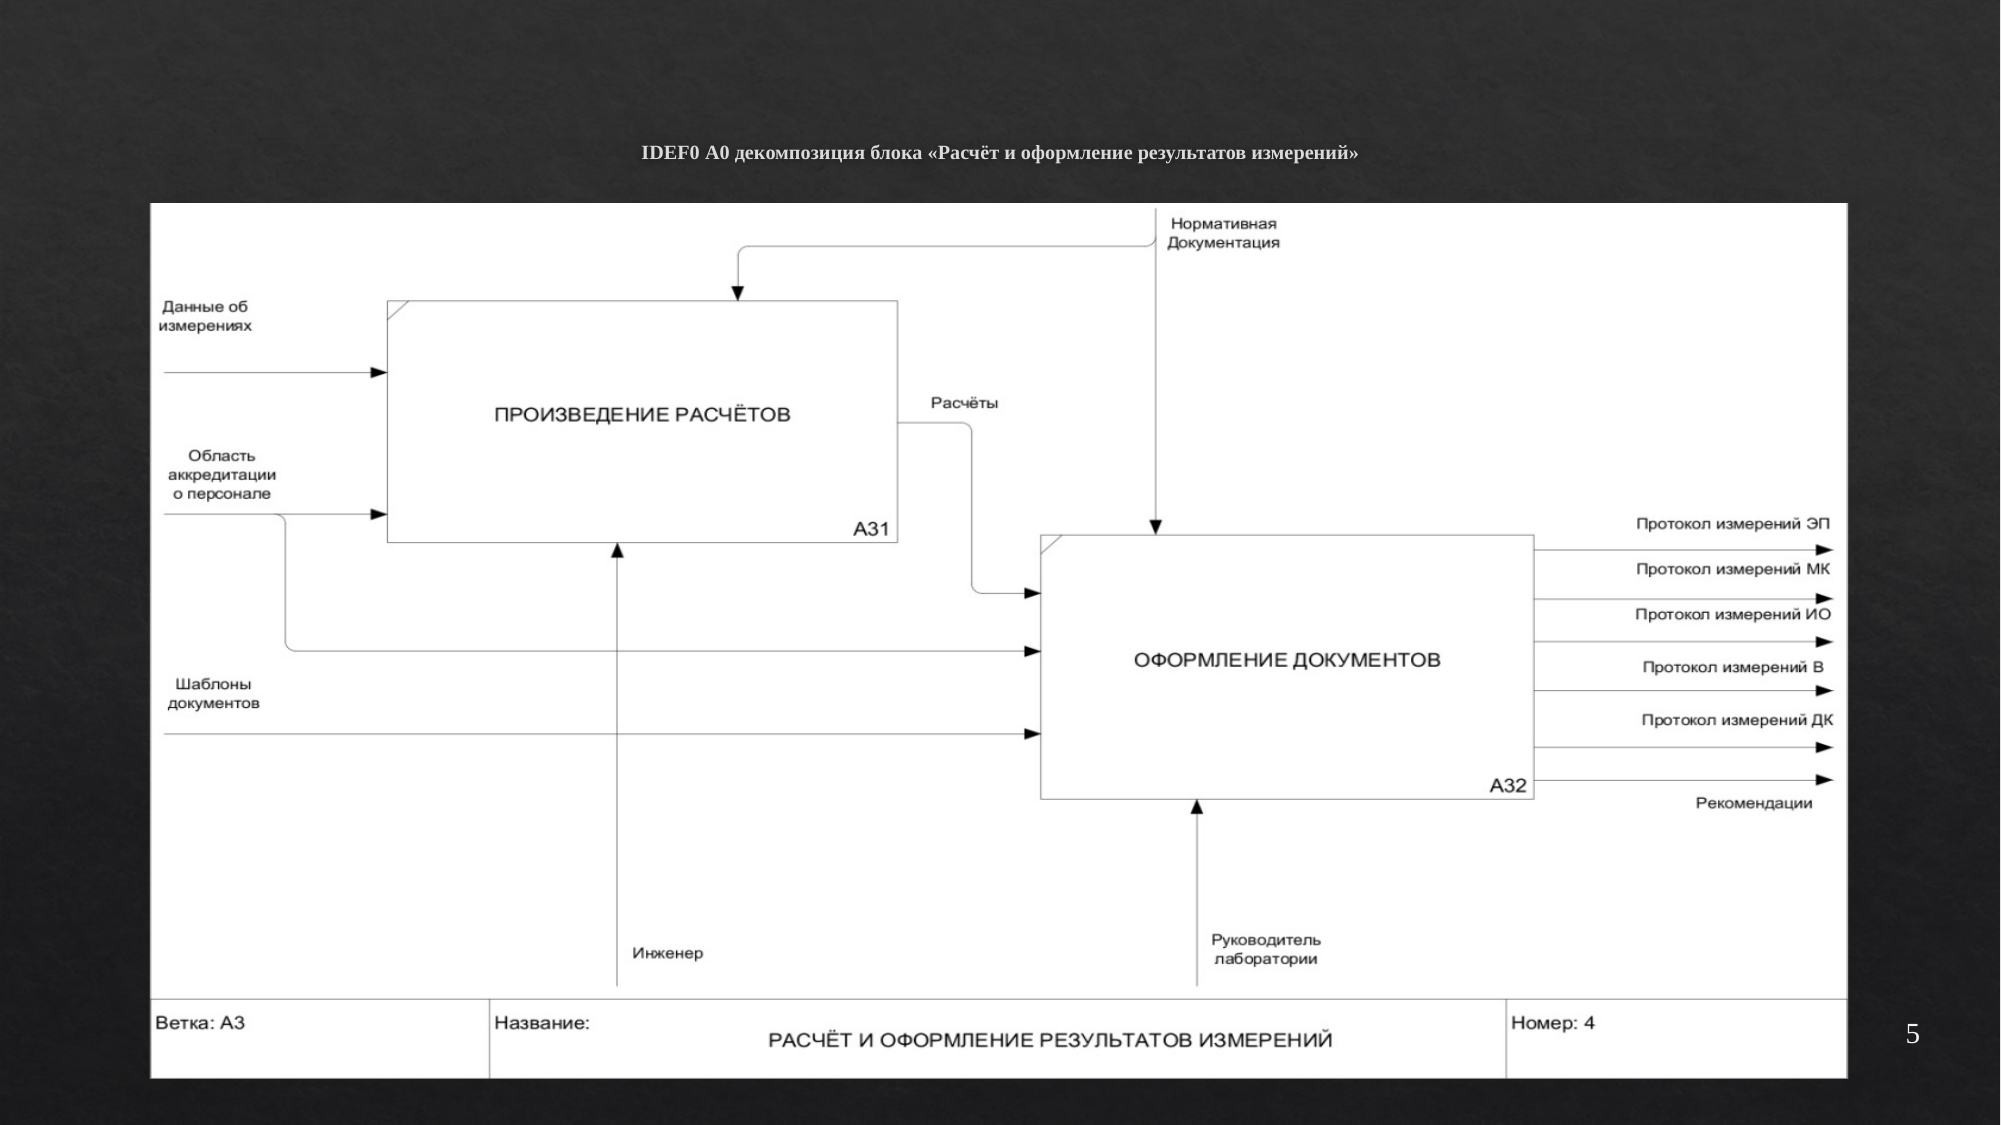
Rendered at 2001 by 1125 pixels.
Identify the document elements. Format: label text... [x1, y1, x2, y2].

title IDEF0 A0 декомпозиция блока «Расчёт и оформление результатов измерений» [151, 83, 1851, 201]
picture [149, 203, 1849, 1080]
slide_number 5 [1856, 1001, 1936, 1062]
